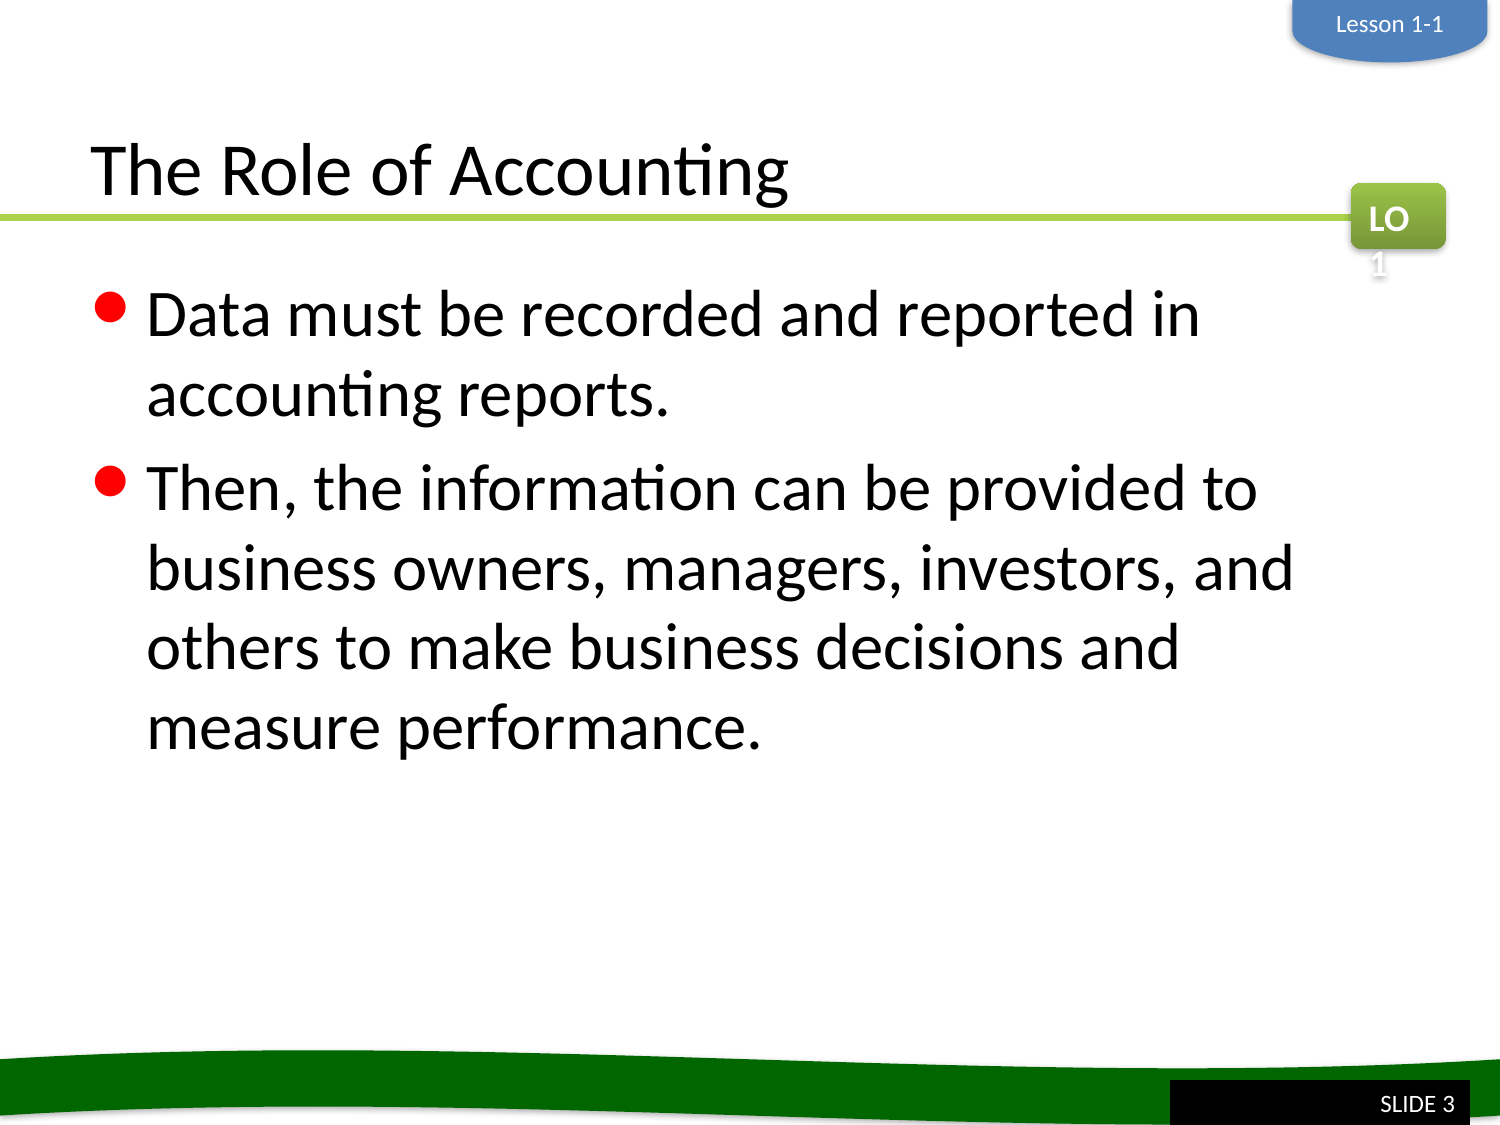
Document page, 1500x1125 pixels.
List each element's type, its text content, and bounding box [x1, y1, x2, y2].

text_box LO1 [1350, 183, 1446, 250]
list Data must be recorded and reported in accounting reports. Then, the information can be provided to business owners, managers, investors, and others to make business decisions and measure performance. [75, 262, 1425, 1005]
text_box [1292, 0, 1488, 63]
title The Role of Accounting [75, 29, 1350, 218]
slide_number SLIDE 3 [1170, 1080, 1470, 1125]
